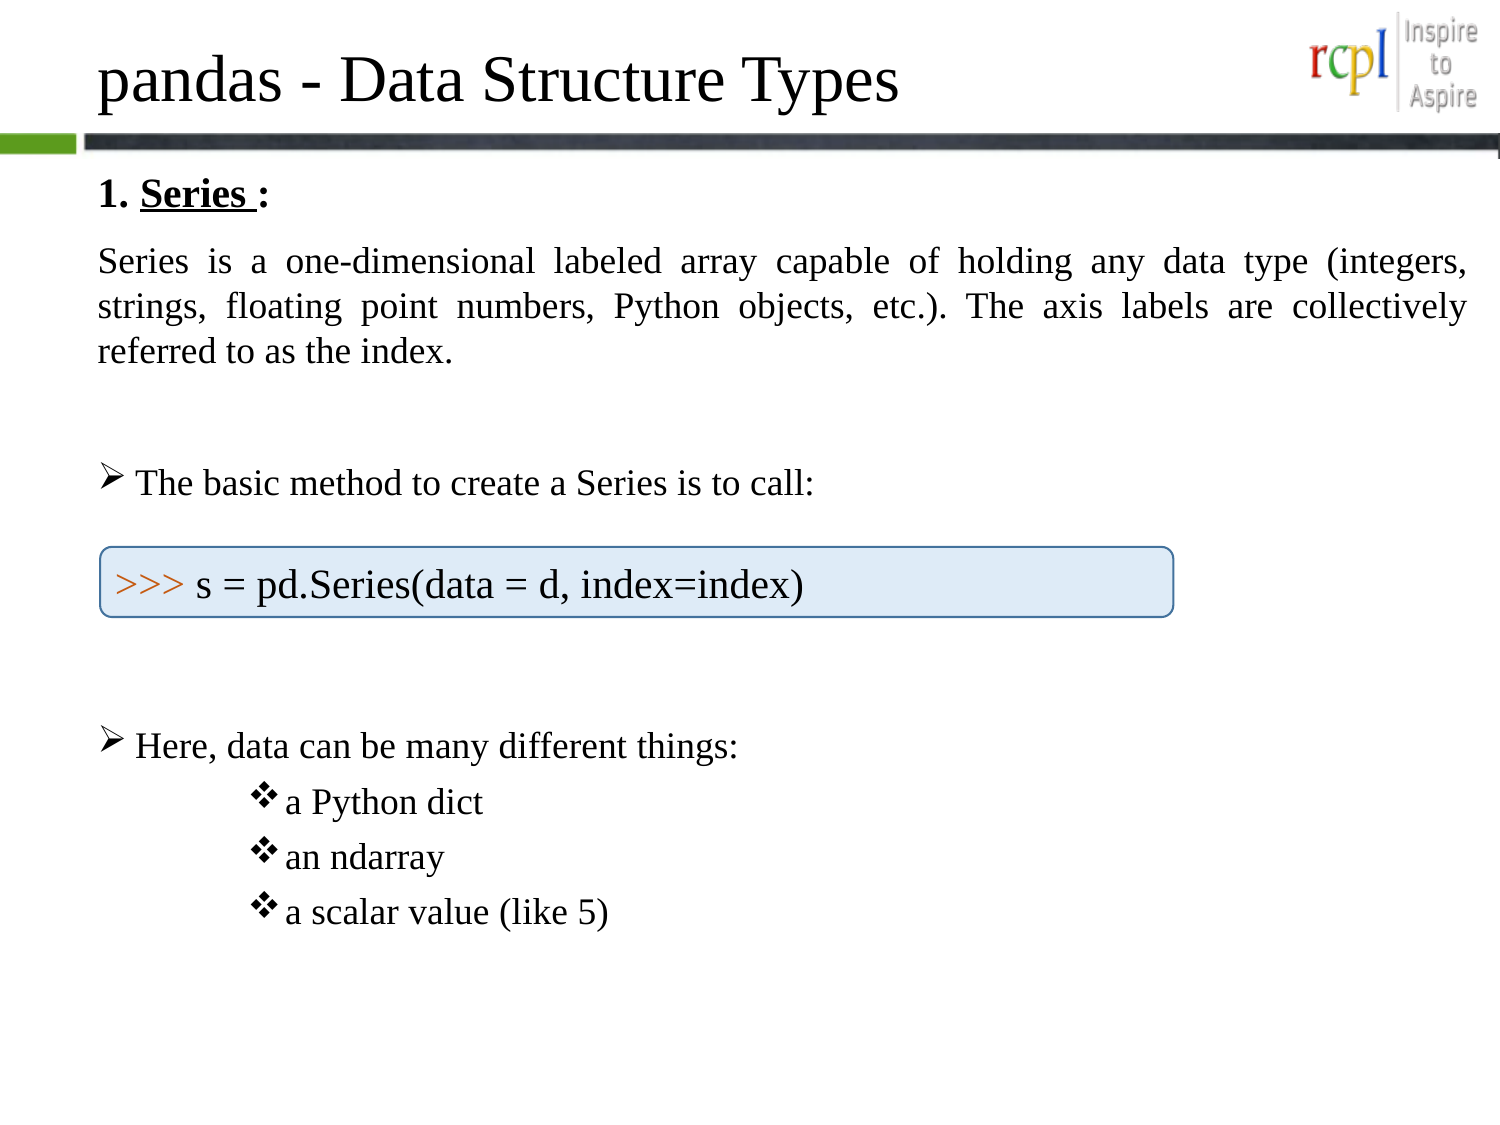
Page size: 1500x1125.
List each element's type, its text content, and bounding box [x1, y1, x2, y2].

title pandas - Data Structure Types [82, 48, 1294, 112]
picture [0, 0, 1500, 159]
list Series : Series is a one-dimensional labeled array capable of holding any data type (integers, strings, floating point numbers, Python objects, etc.). The axis labels are collectively referred to as the index. The basic method to create a Series is to call: Here, data can be many different things: a Python dict an ndarray a scalar value (like 5) [82, 157, 1485, 1076]
text_box >>> s = pd.Series(data = d, index=index) [99, 545, 1175, 619]
